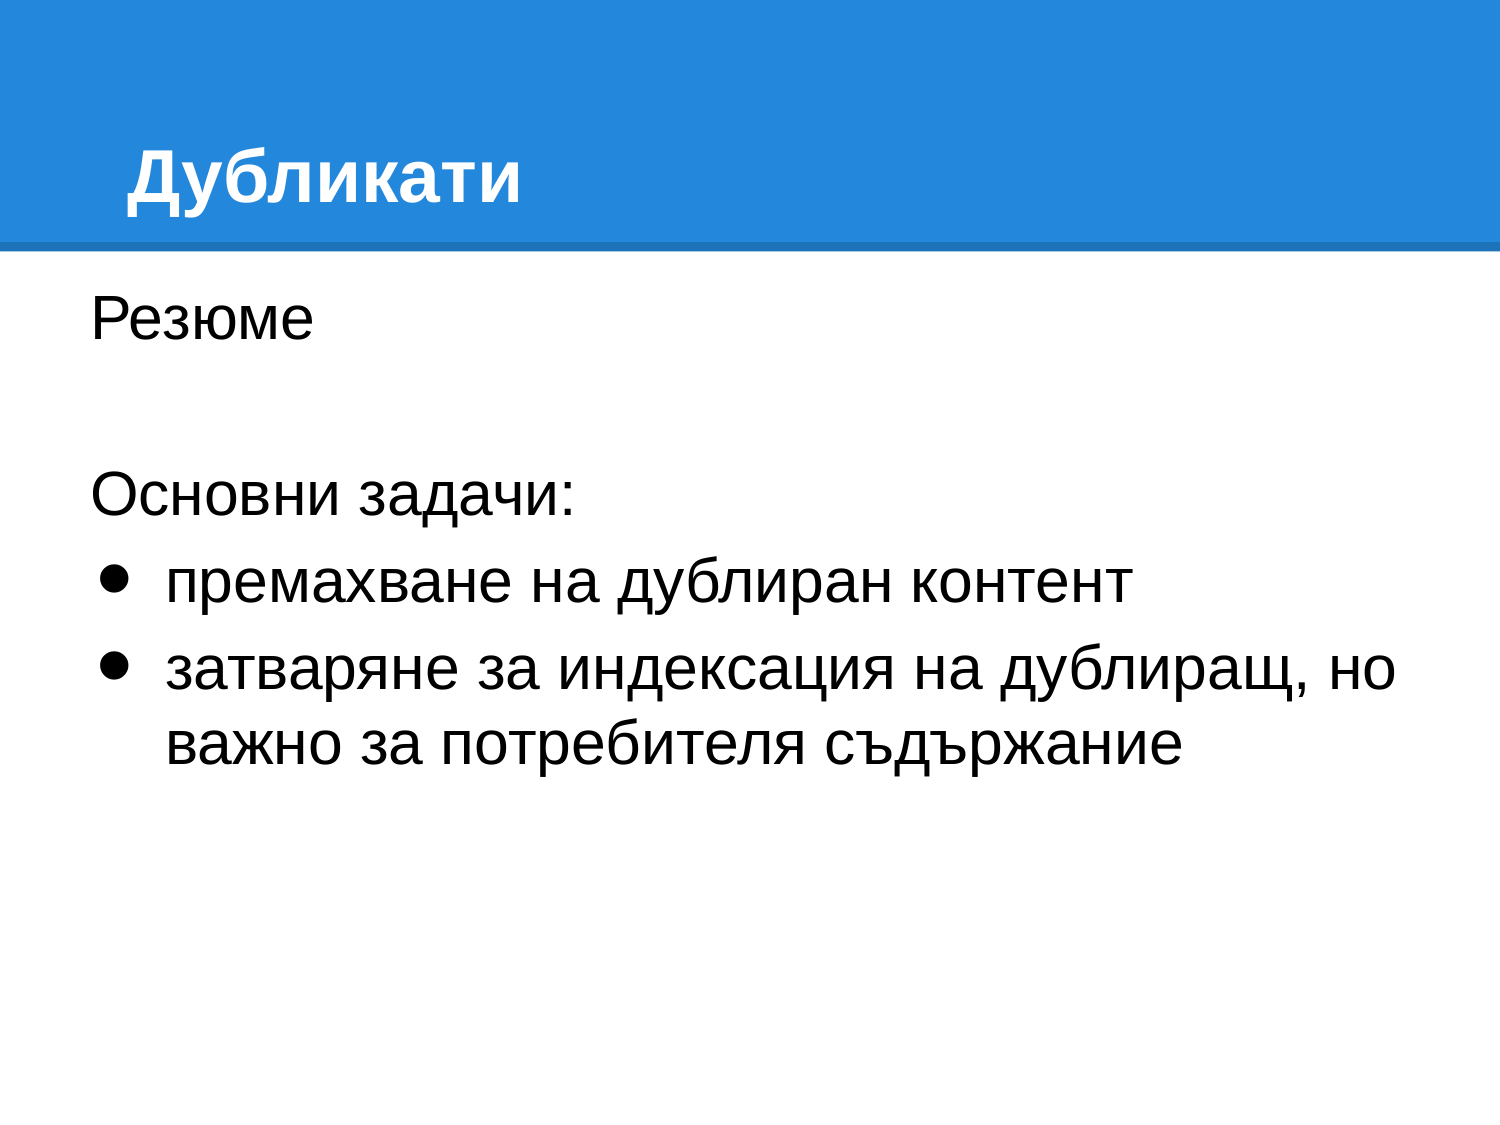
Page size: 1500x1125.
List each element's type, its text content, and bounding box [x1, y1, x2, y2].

title Дубликати [75, 45, 1425, 233]
list Резюме Основни задачи: премахване на дублиран контент затваряне за индексация на дублиращ, но важно за потребителя съдържание [75, 262, 1425, 1078]
